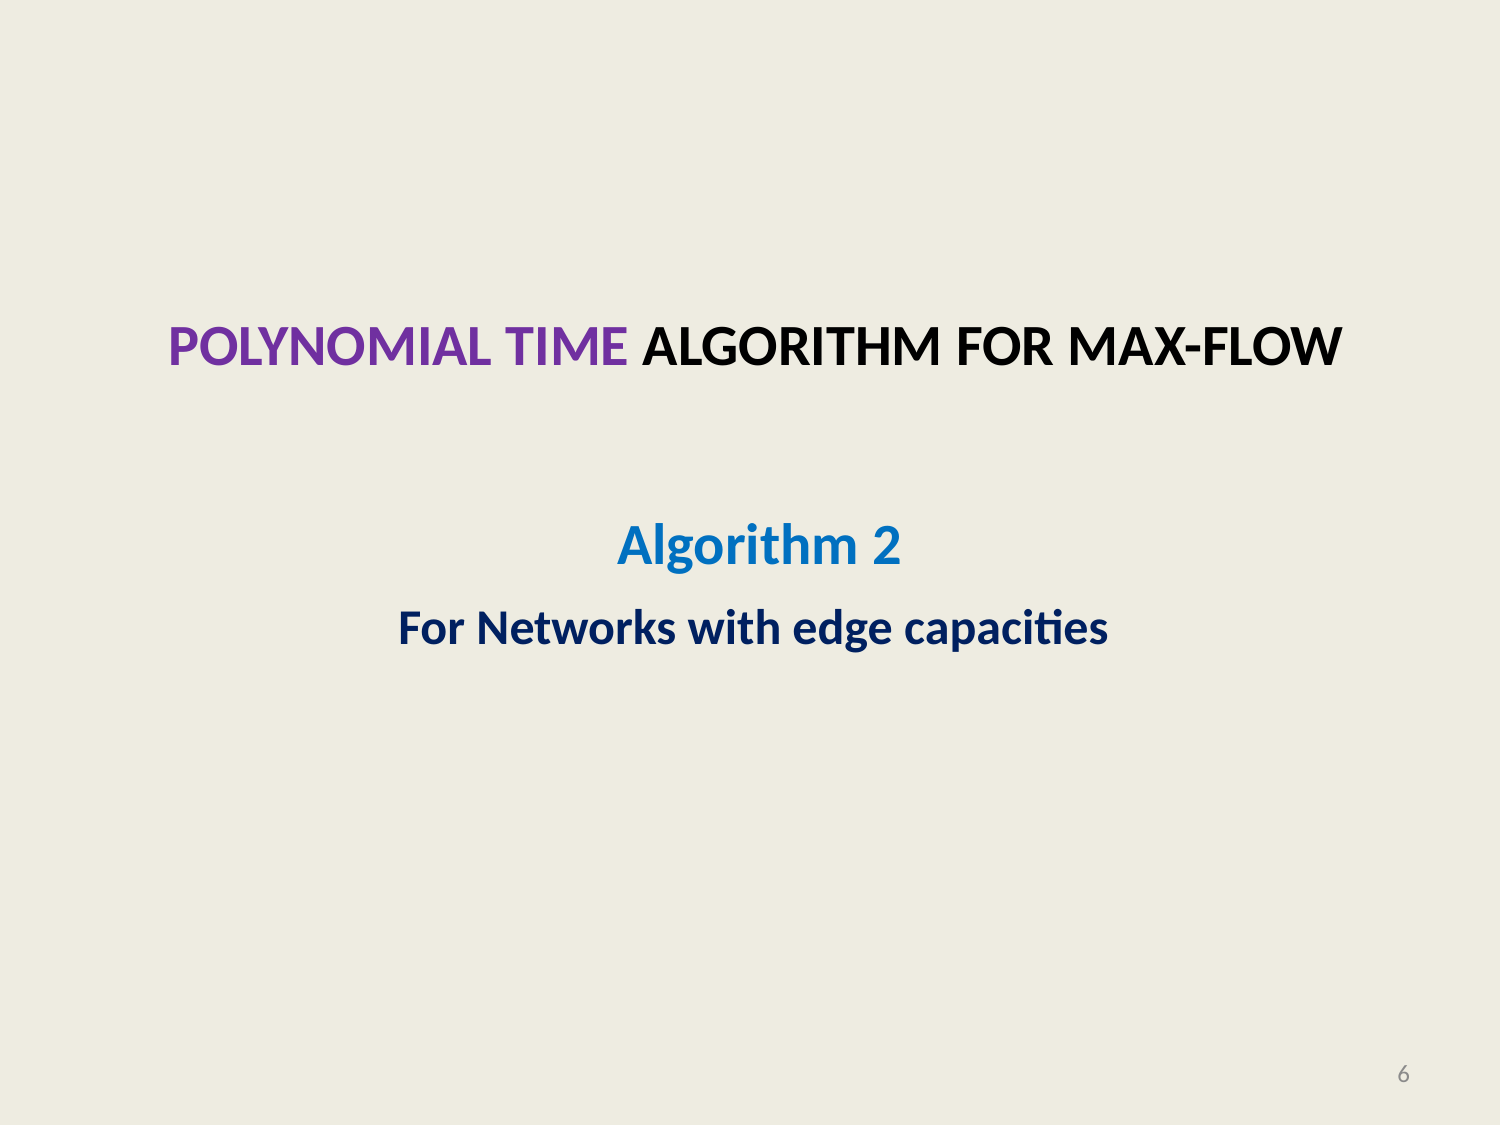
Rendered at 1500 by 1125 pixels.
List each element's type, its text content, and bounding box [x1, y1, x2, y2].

list Algorithm 2 [122, 337, 1398, 584]
title Polynomial Time algorithm for max-flow [118, 299, 1394, 524]
slide_number 6 [1074, 1042, 1425, 1103]
